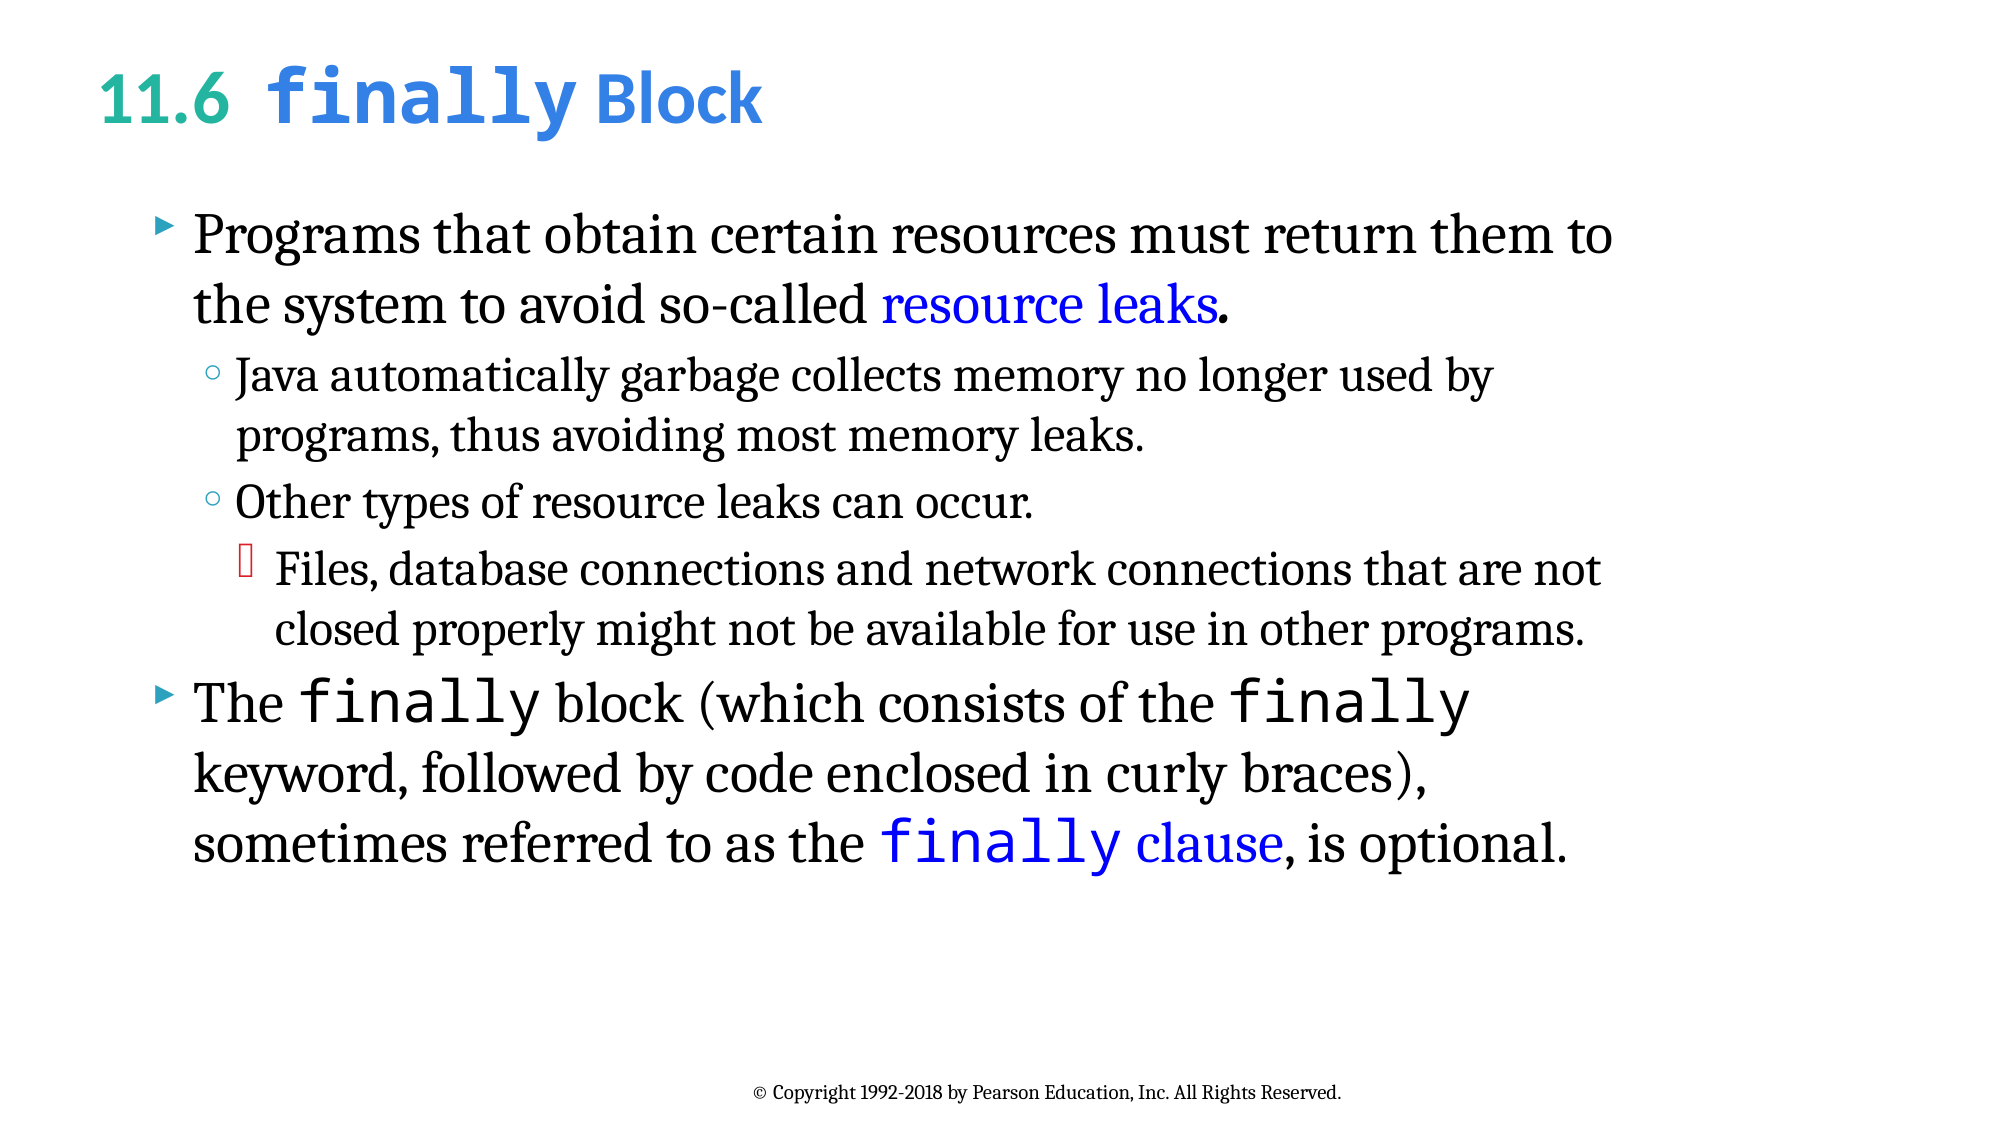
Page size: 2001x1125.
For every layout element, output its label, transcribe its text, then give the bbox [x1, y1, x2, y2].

list Programs that obtain certain resources must return them to the system to avoid so-called resource leaks. Java automatically garbage collects memory no longer used by programs, thus avoiding most memory leaks. Other types of resource leaks can occur. Files, database connections and network connections that are not closed properly might not be available for use in other programs. The finally block (which consists of the finally keyword, followed by code enclosed in curly braces), sometimes referred to as the finally clause, is optional. [118, 187, 1670, 930]
footer © Copyright 1992-2018 by Pearson Education, Inc. All Rights Reserved. [736, 1051, 1892, 1112]
title 11.6 finally Block [81, 0, 1432, 188]
